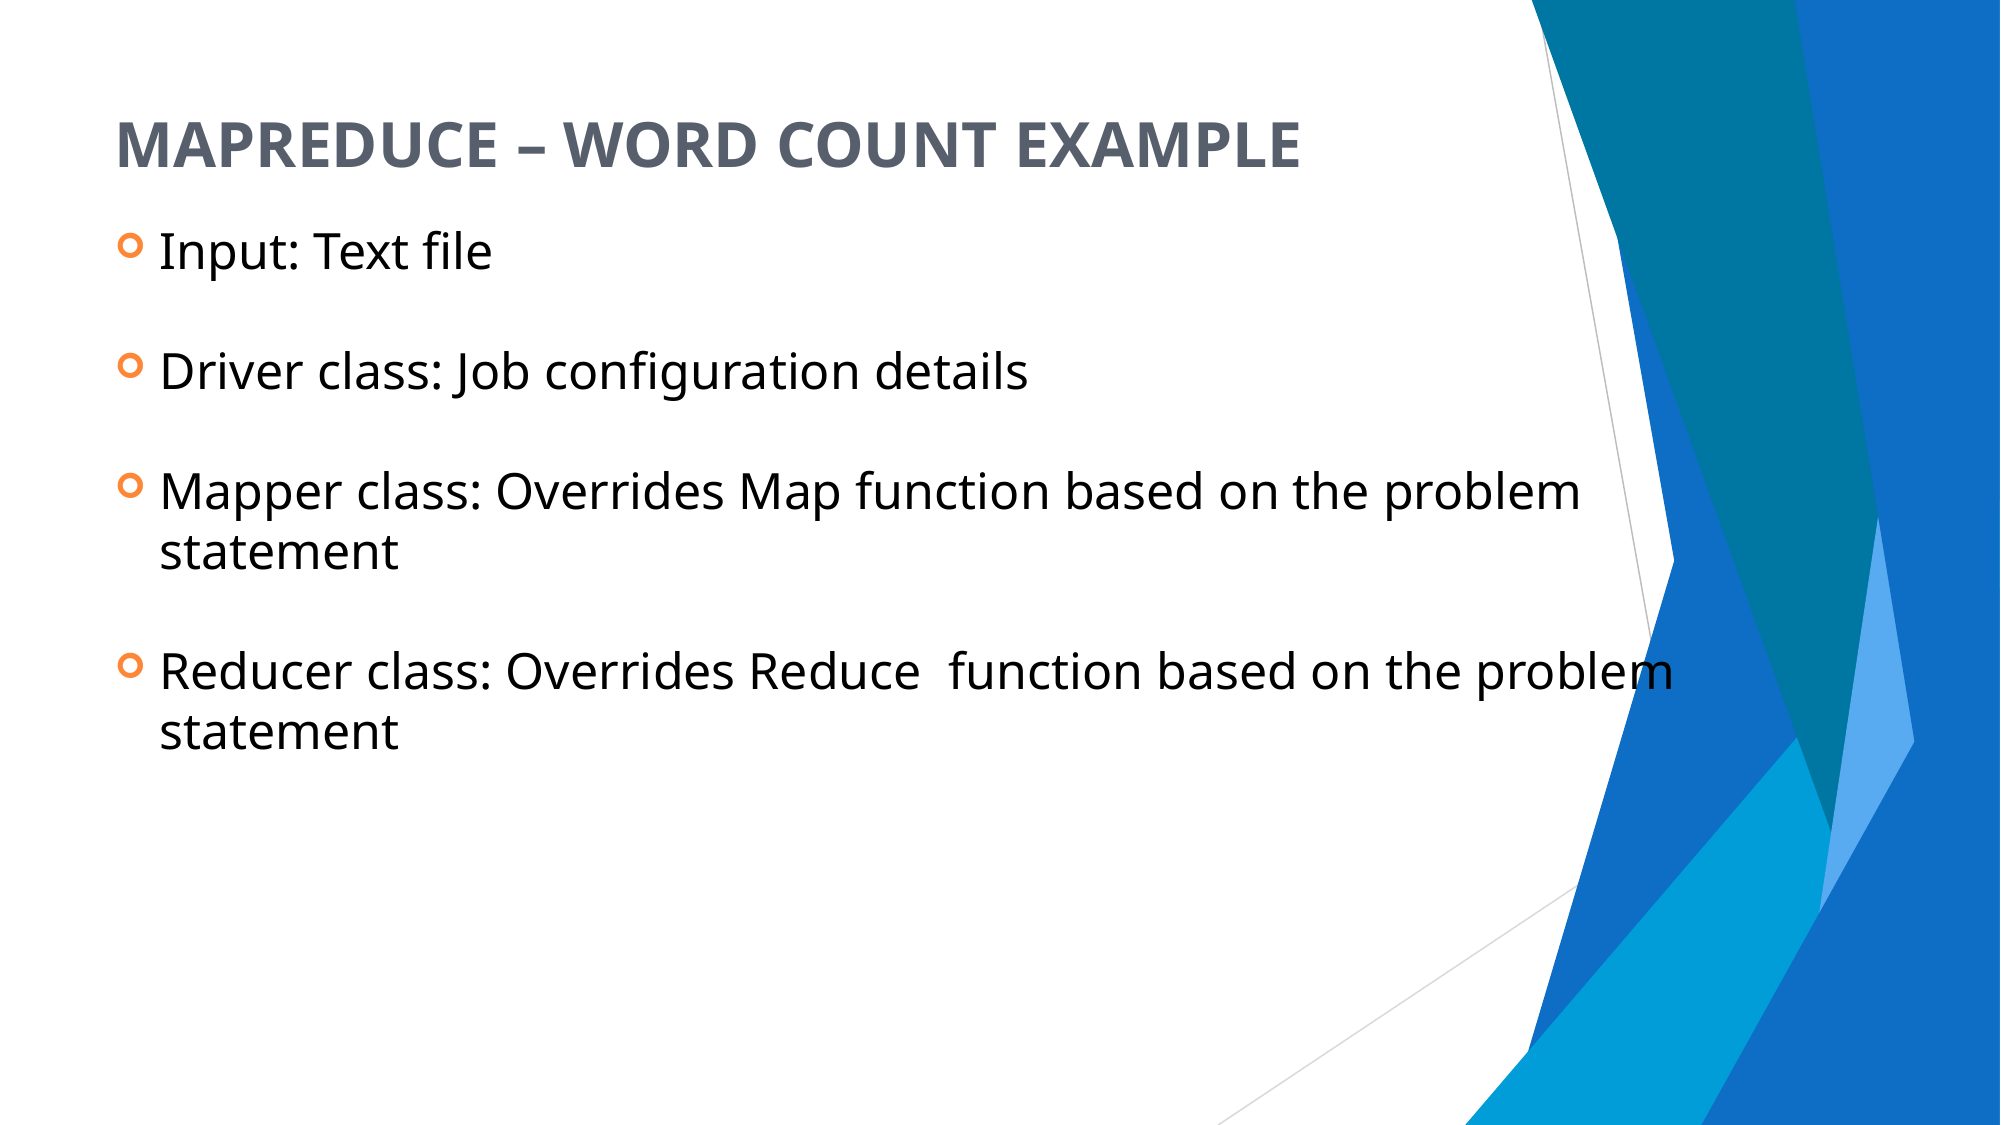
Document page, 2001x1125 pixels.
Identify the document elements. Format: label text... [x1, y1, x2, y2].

text_box Input: Text file Driver class: Job configuration details Mapper class: Overrides Map function based on the problem statement Reducer class: Overrides Reduce function based on the problem statement [99, 212, 1734, 1062]
text_box MapReduce – Word Count Example [99, 45, 1734, 188]
